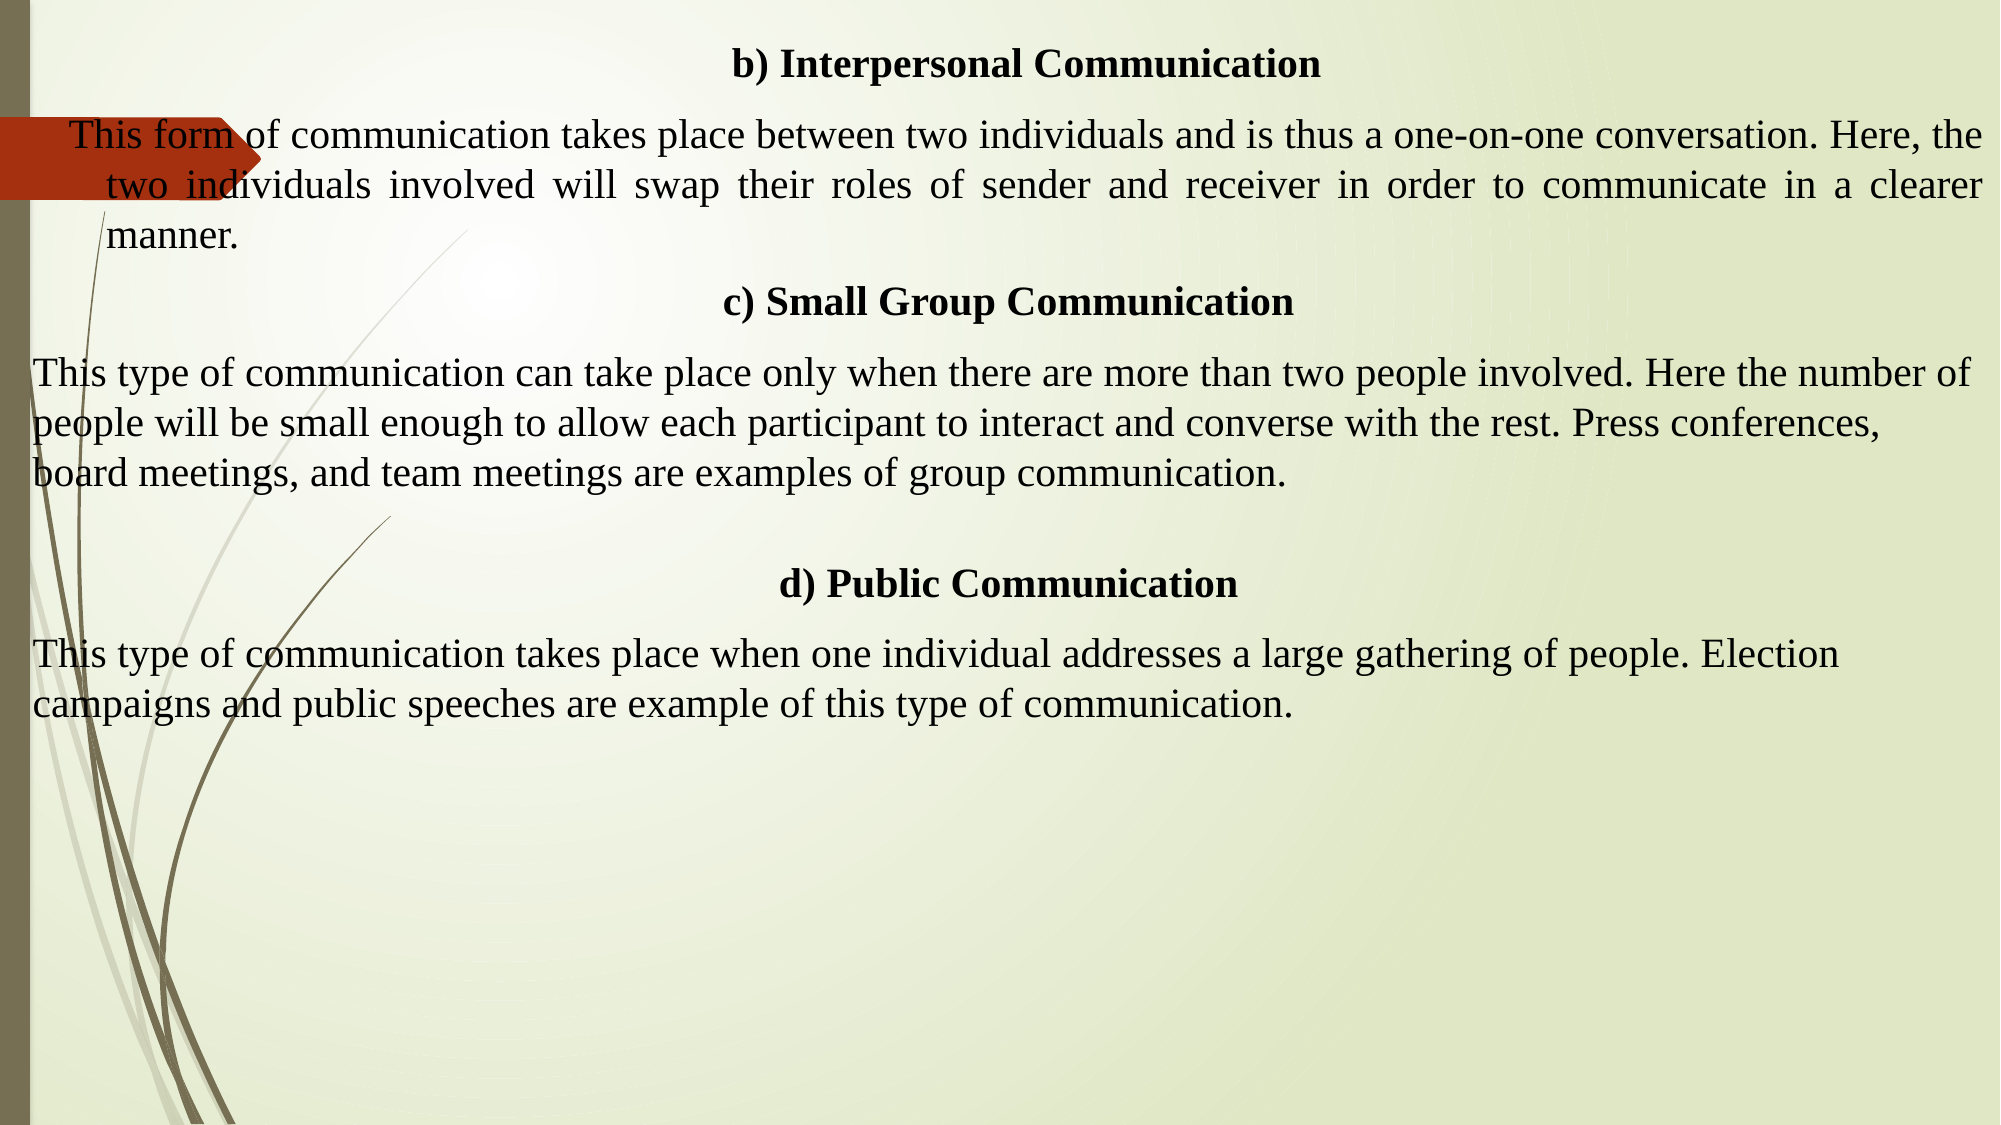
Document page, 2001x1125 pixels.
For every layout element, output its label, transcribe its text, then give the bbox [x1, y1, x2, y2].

text_box d) Public Communication This type of communication takes place when one individual addresses a large gathering of people. Election campaigns and public speeches are example of this type of communication. [17, 568, 2000, 734]
text_box c) Small Group Communication This type of communication can take place only when there are more than two people involved. Here the number of people will be small enough to allow each participant to interact and converse with the rest. Press conferences, board meetings, and team meetings are examples of group communication. [17, 266, 2000, 502]
text_box b) Interpersonal Communication This form of communication takes place between two individuals and is thus a one-on-one conversation. Here, the two individuals involved will swap their roles of sender and receiver in order to communicate in a clearer manner. [53, 28, 2000, 264]
